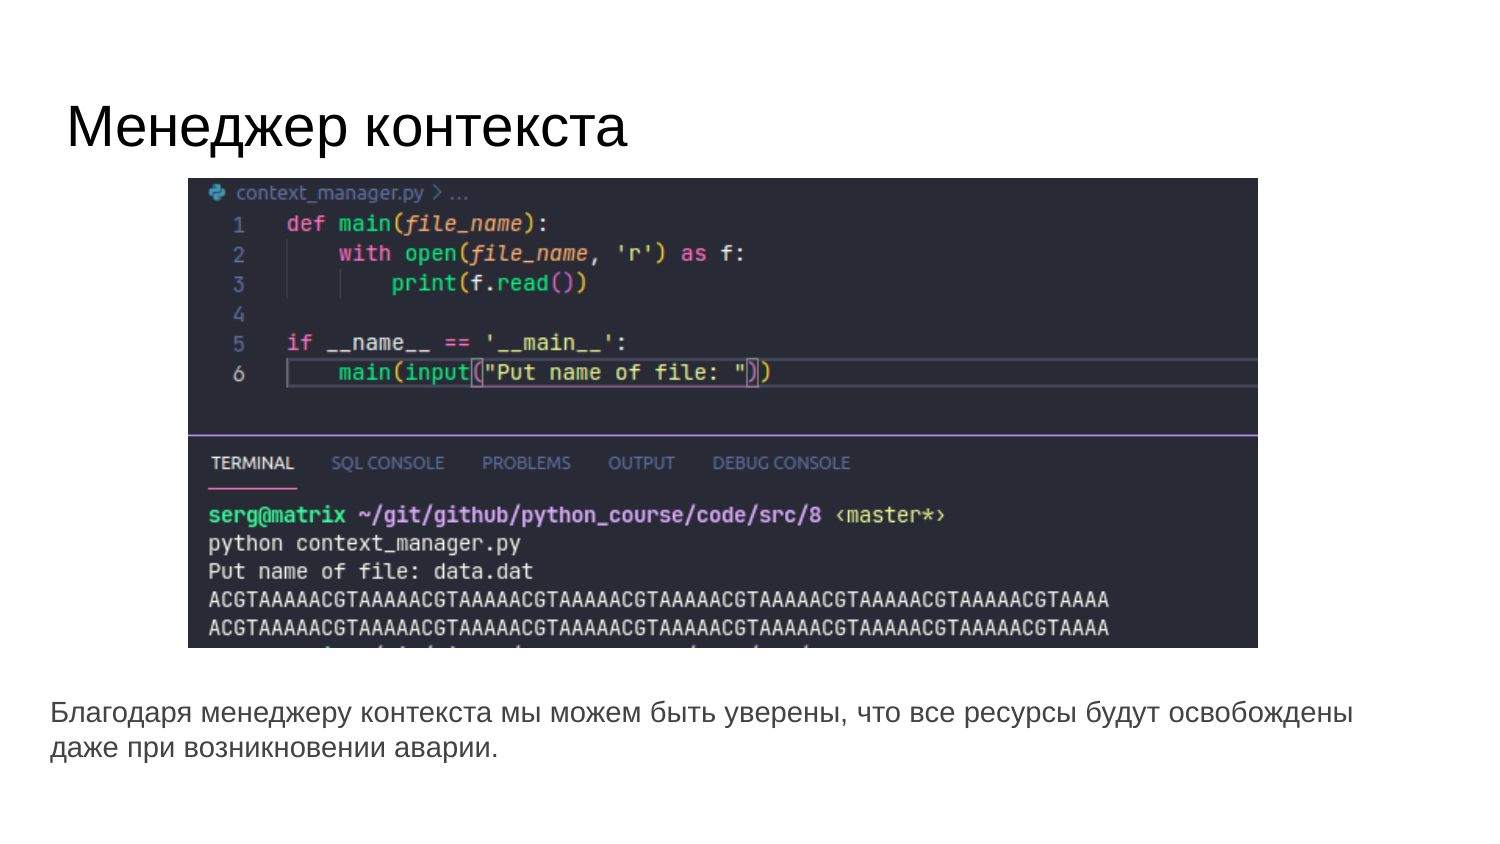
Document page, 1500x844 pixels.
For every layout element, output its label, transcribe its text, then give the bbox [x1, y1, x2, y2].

title Менеджер контекста [51, 72, 1449, 167]
picture [188, 178, 1258, 648]
text_box Благодаря менеджеру контекста мы можем быть уверены, что все ресурсы будут освобождены даже при возникновении аварии. [35, 678, 1408, 779]
